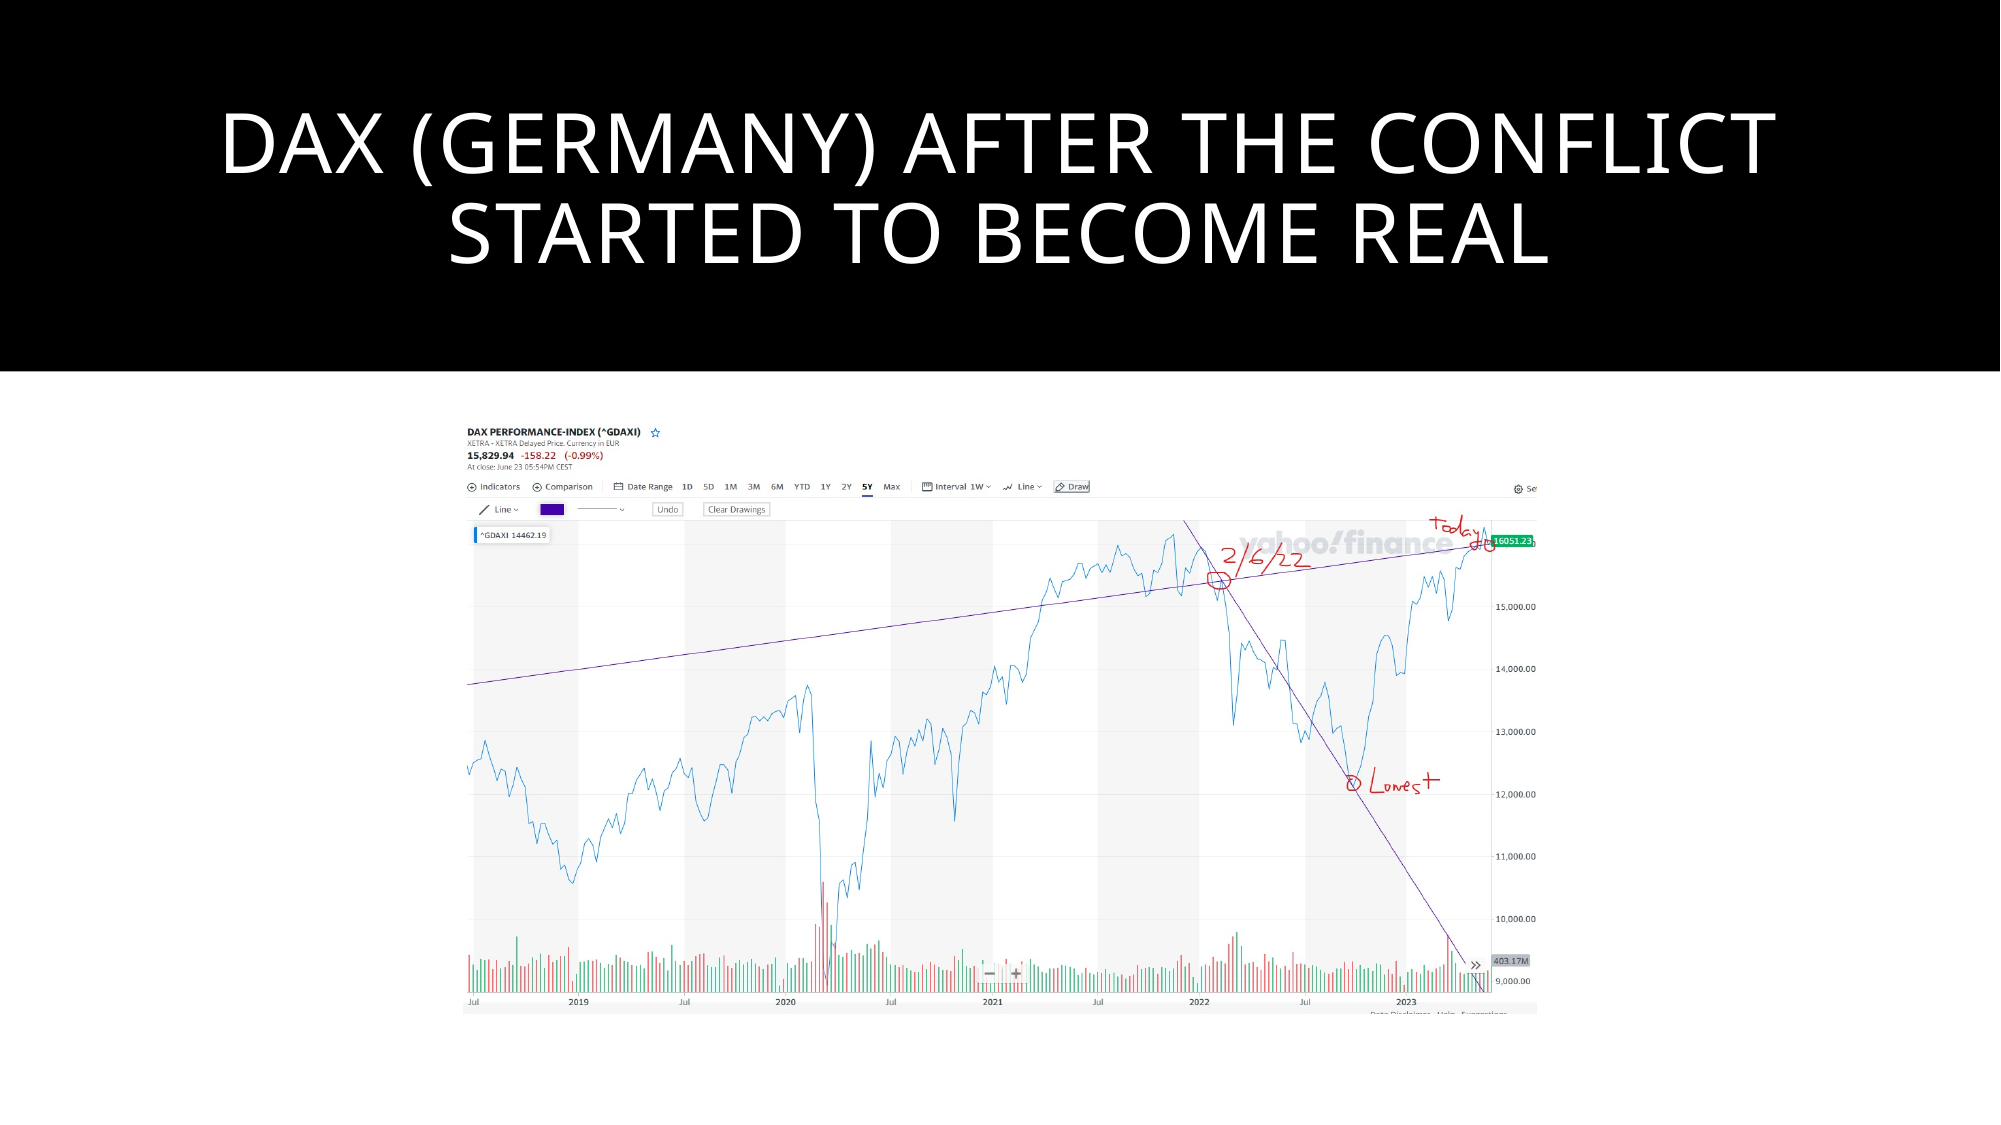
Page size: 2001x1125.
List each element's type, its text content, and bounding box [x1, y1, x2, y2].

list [462, 424, 1537, 1015]
title DAX (GERMANY) AFTER THE CONFLICT STARTED TO BECOME REAL [157, 52, 1842, 332]
